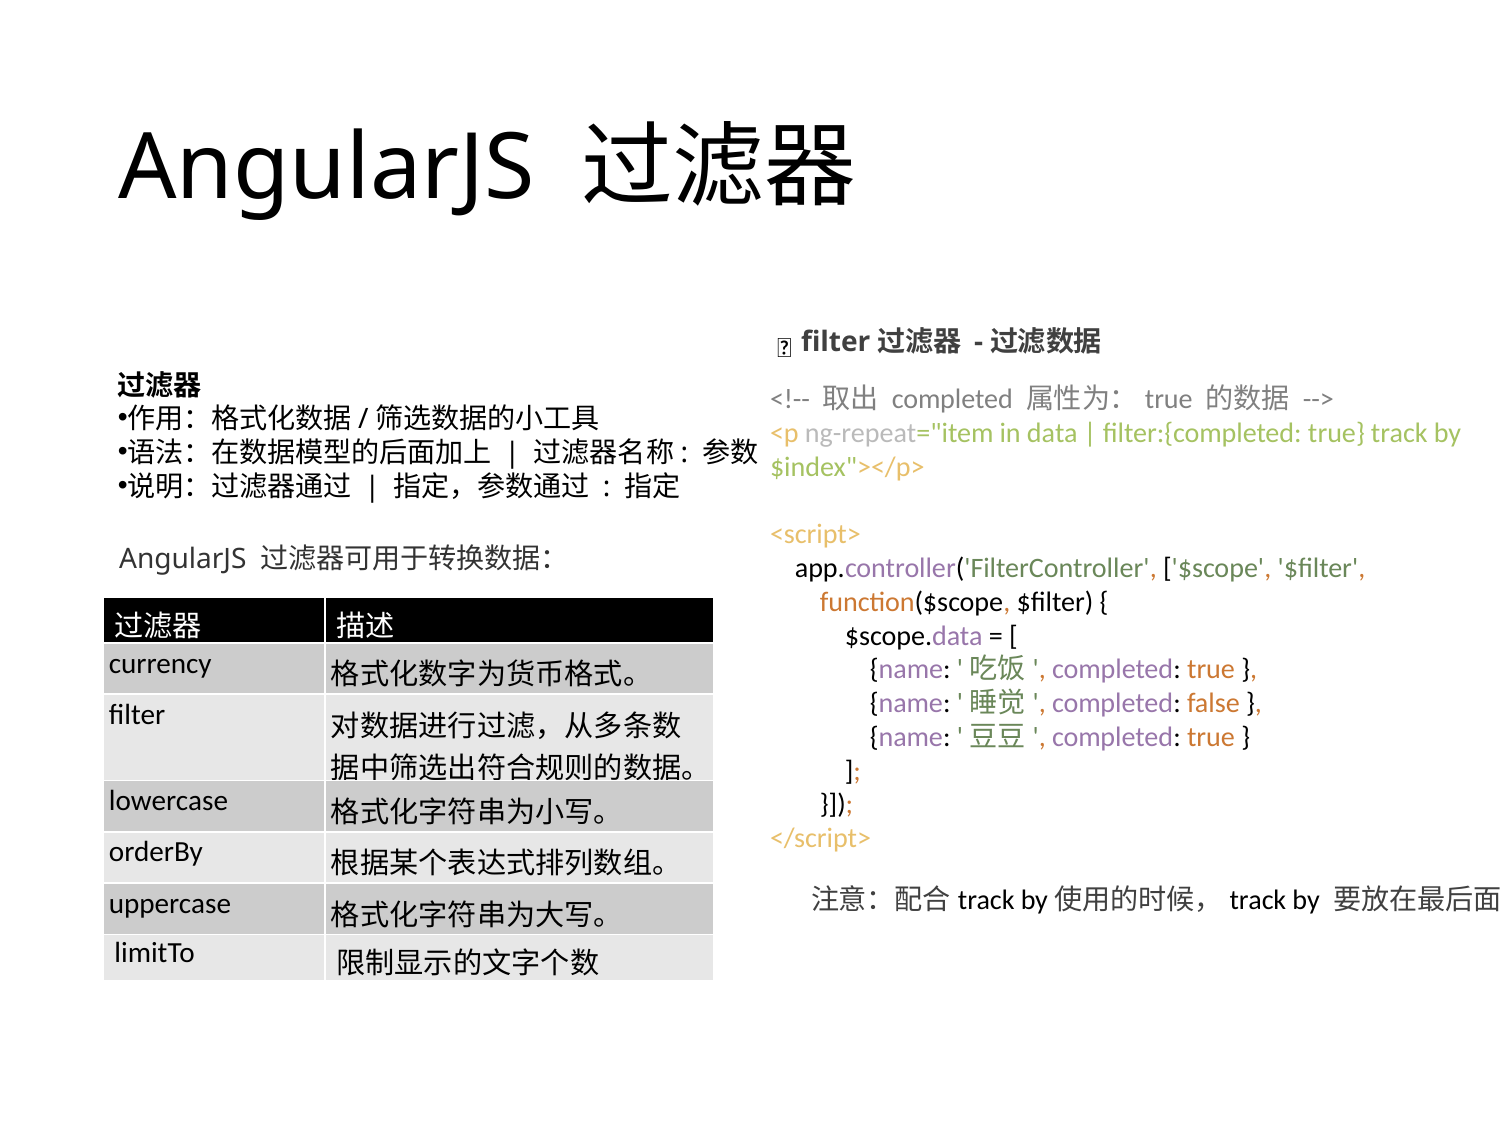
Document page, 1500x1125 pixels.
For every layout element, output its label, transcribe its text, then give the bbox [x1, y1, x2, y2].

table_cell 根据某个表达式排列数组。 [326, 833, 713, 882]
table_cell filter [104, 695, 324, 780]
table_cell orderBy [104, 833, 324, 882]
text_box AngularJS 过滤器可用于转换数据： [104, 533, 584, 582]
table_cell 格式化数字为货币格式。 [326, 644, 713, 693]
title AngularJS 过滤器 [103, 59, 1397, 278]
table_cell 格式化字符串为小写。 [326, 781, 713, 831]
text_box <!-- 取出 completed 属性为：true 的数据 --> <p ng-repeat="item in data | filter:{completed: true} track by $index"></p> <script> app.controller('FilterController', ['$scope', '$filter', function($scope, $filter) { $scope.data = [ {name: '吃饭', completed: true }, {name: '睡觉', completed: false }, {name: '豆豆', completed: true } ]; }]); </script> [755, 373, 1484, 861]
table_header 描述 [326, 598, 713, 642]
text_box 🌰 [762, 322, 807, 371]
table_cell 限制显示的文字个数 [326, 935, 713, 980]
text_box 注意：配合track by使用的时候，track by 要放在最后面 [796, 874, 1500, 923]
table_cell limitTo [104, 935, 324, 980]
table_cell uppercase [104, 884, 324, 934]
text_box filter过滤器 -过滤数据 [786, 315, 1117, 365]
table_cell currency [104, 644, 324, 693]
table_cell 对数据进行过滤，从多条数据中筛选出符合规则的数据。 [326, 695, 713, 780]
table_cell 格式化字符串为大写。 [326, 884, 713, 934]
table_header 过滤器 [104, 598, 324, 642]
text_box 过滤器 作用：格式化数据/筛选数据的小工具 语法：在数据模型的后面加上 | 过滤器名称: 参数 说明：过滤器通过 | 指定，参数通过 : 指定 [103, 359, 853, 509]
table_cell lowercase [104, 781, 324, 831]
